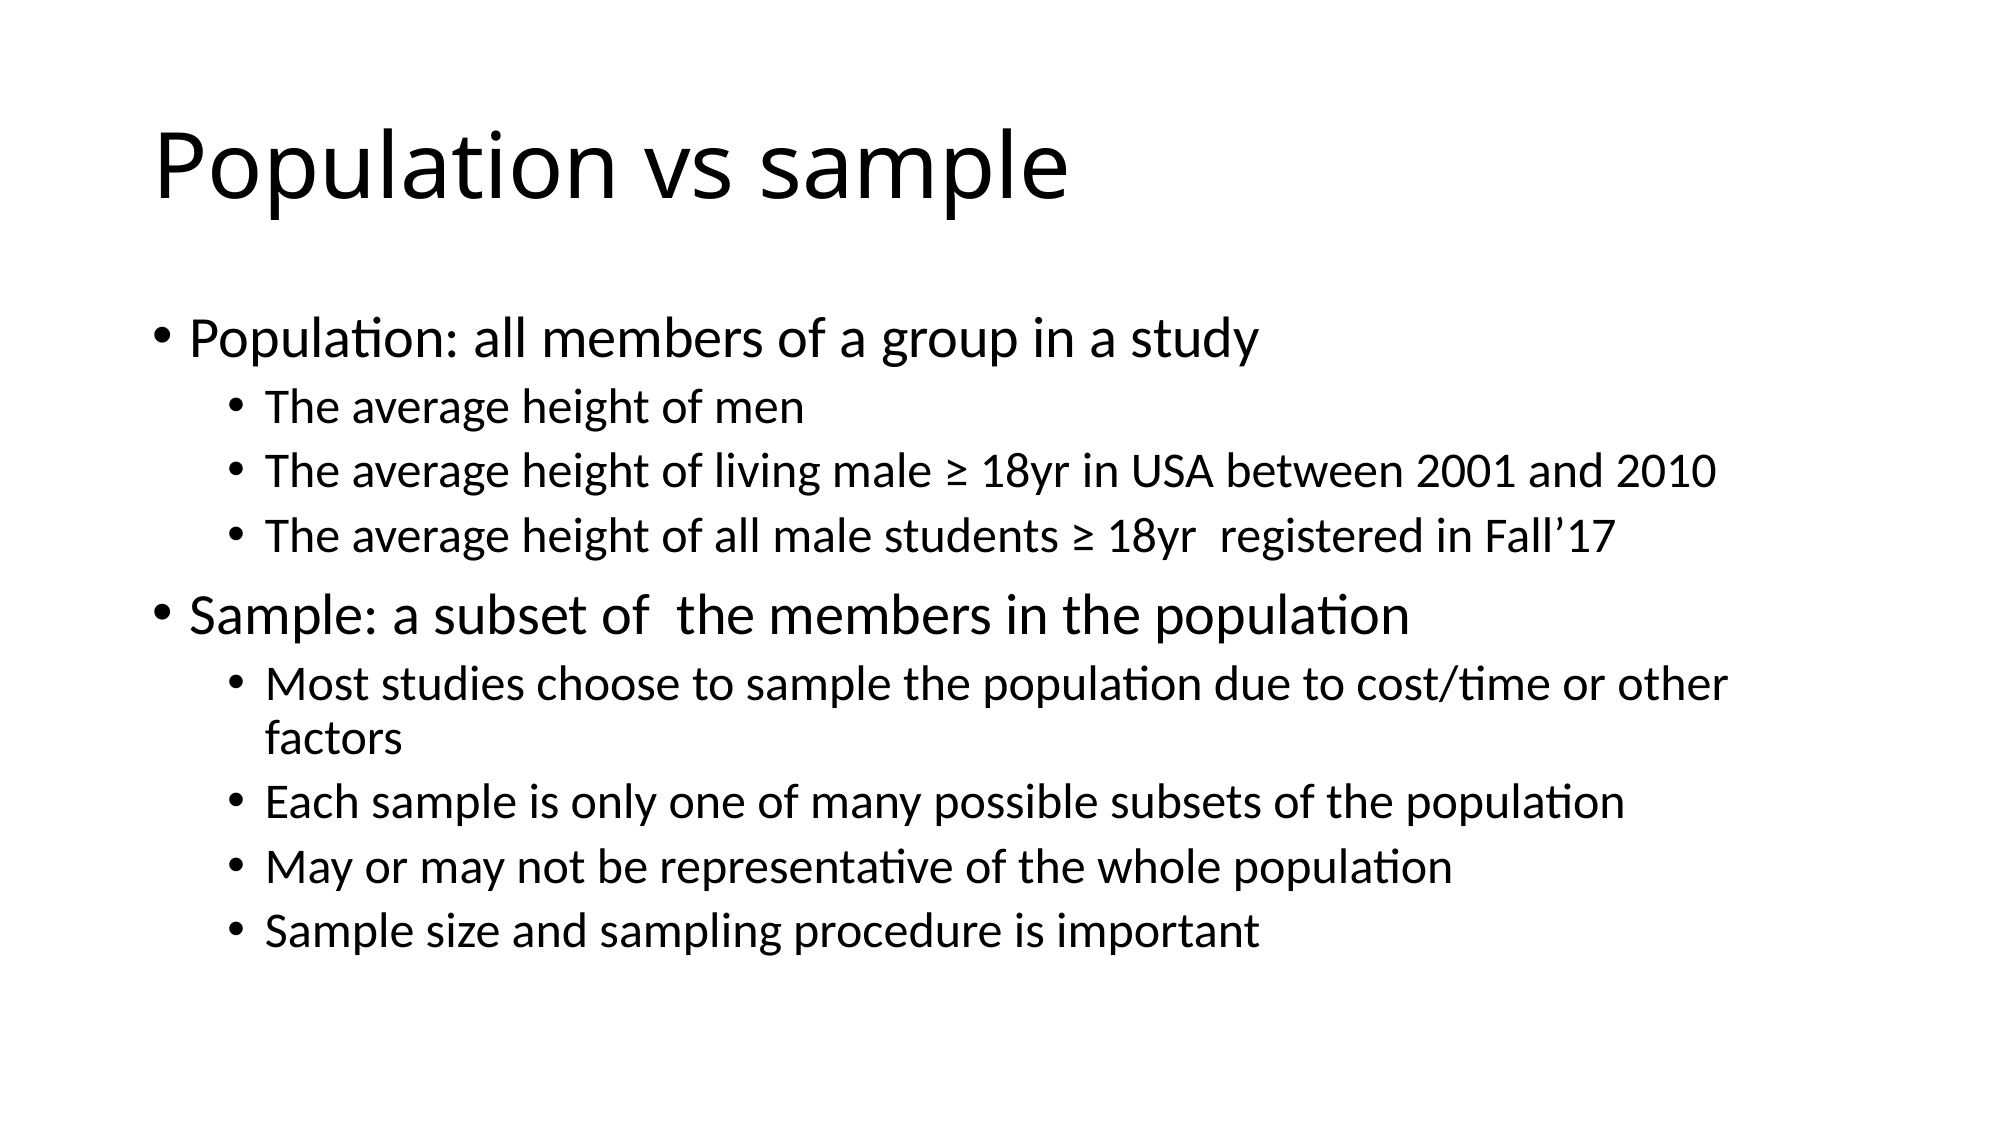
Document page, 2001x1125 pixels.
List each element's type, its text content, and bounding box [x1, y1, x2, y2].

list Population: all members of a group in a study The average height of men The average height of living male ≥ 18yr in USA between 2001 and 2010 The average height of all male students ≥ 18yr registered in Fall’17 Sample: a subset of the members in the population Most studies choose to sample the population due to cost/time or other factors Each sample is only one of many possible subsets of the population May or may not be representative of the whole population Sample size and sampling procedure is important [137, 299, 1863, 1014]
title Population vs sample [137, 59, 1863, 278]
